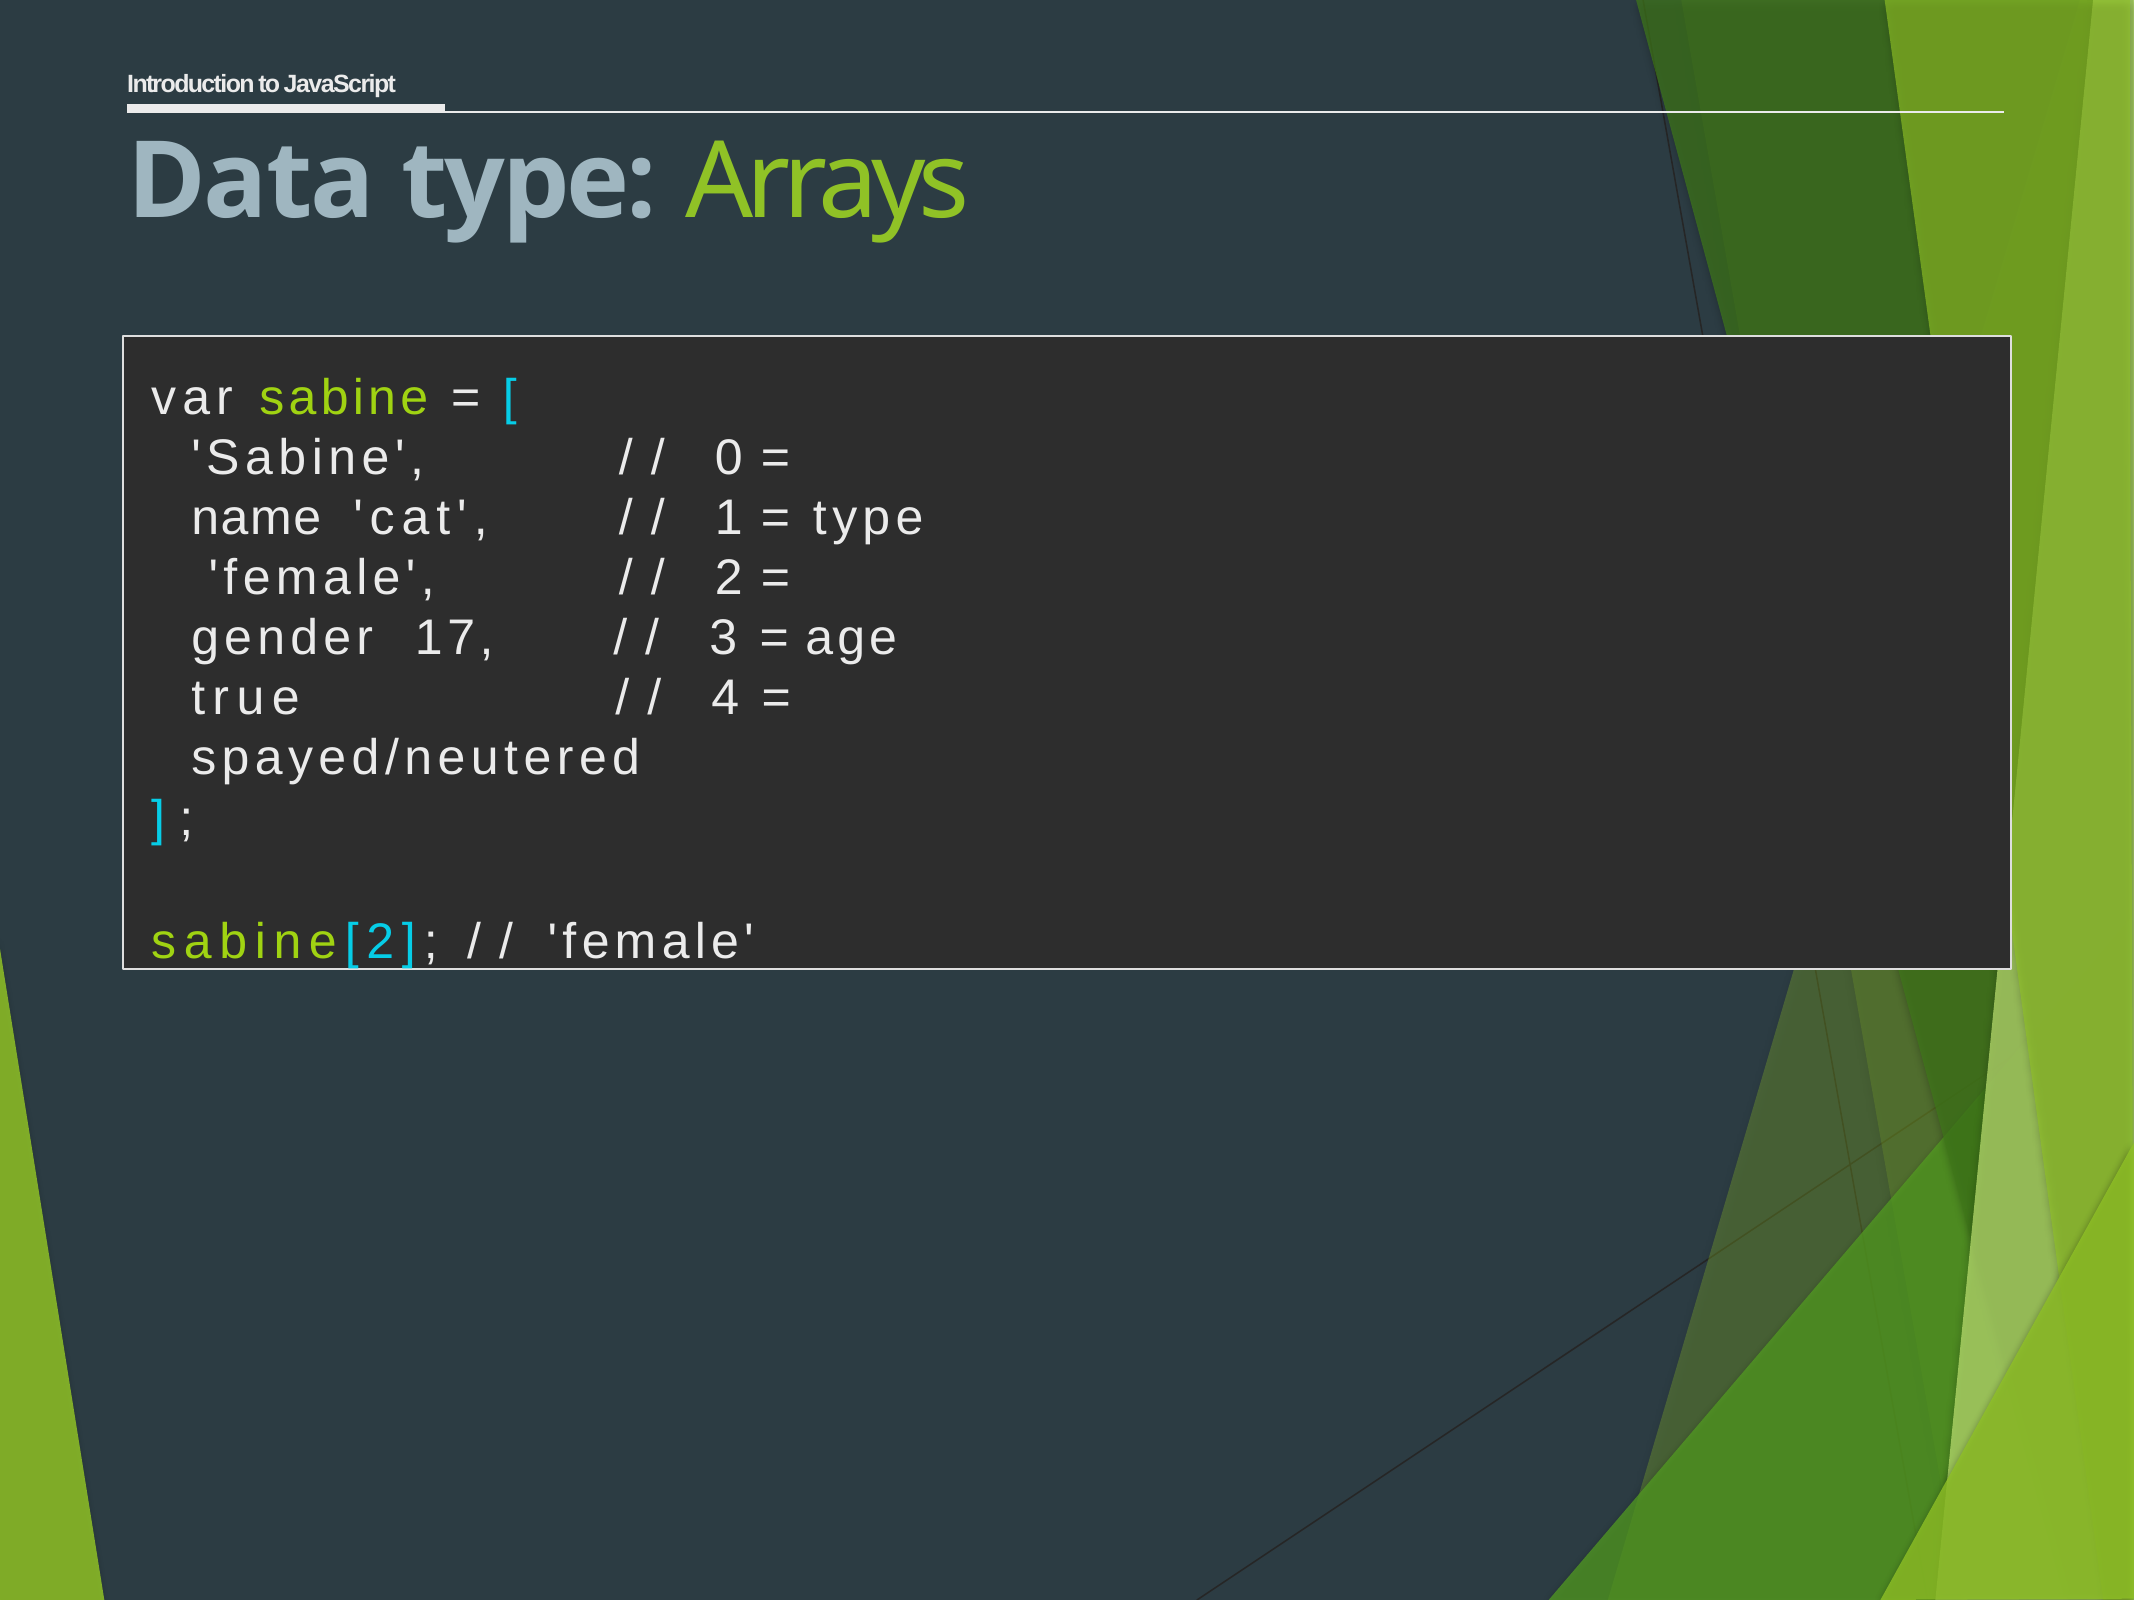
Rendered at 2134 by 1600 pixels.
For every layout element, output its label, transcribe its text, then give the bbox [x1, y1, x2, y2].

text_box Introduction to JavaScript [125, 67, 443, 98]
text_box var sabine = [ 'Sabine', // 0 = name 'cat', // 1 = type 'female', // 2 = gender 17, // 3 = age true // 4 = spayed/neutered ]; sabine[2]; // 'female' [123, 336, 2011, 969]
title Data type: Arrays [125, 110, 1150, 336]
